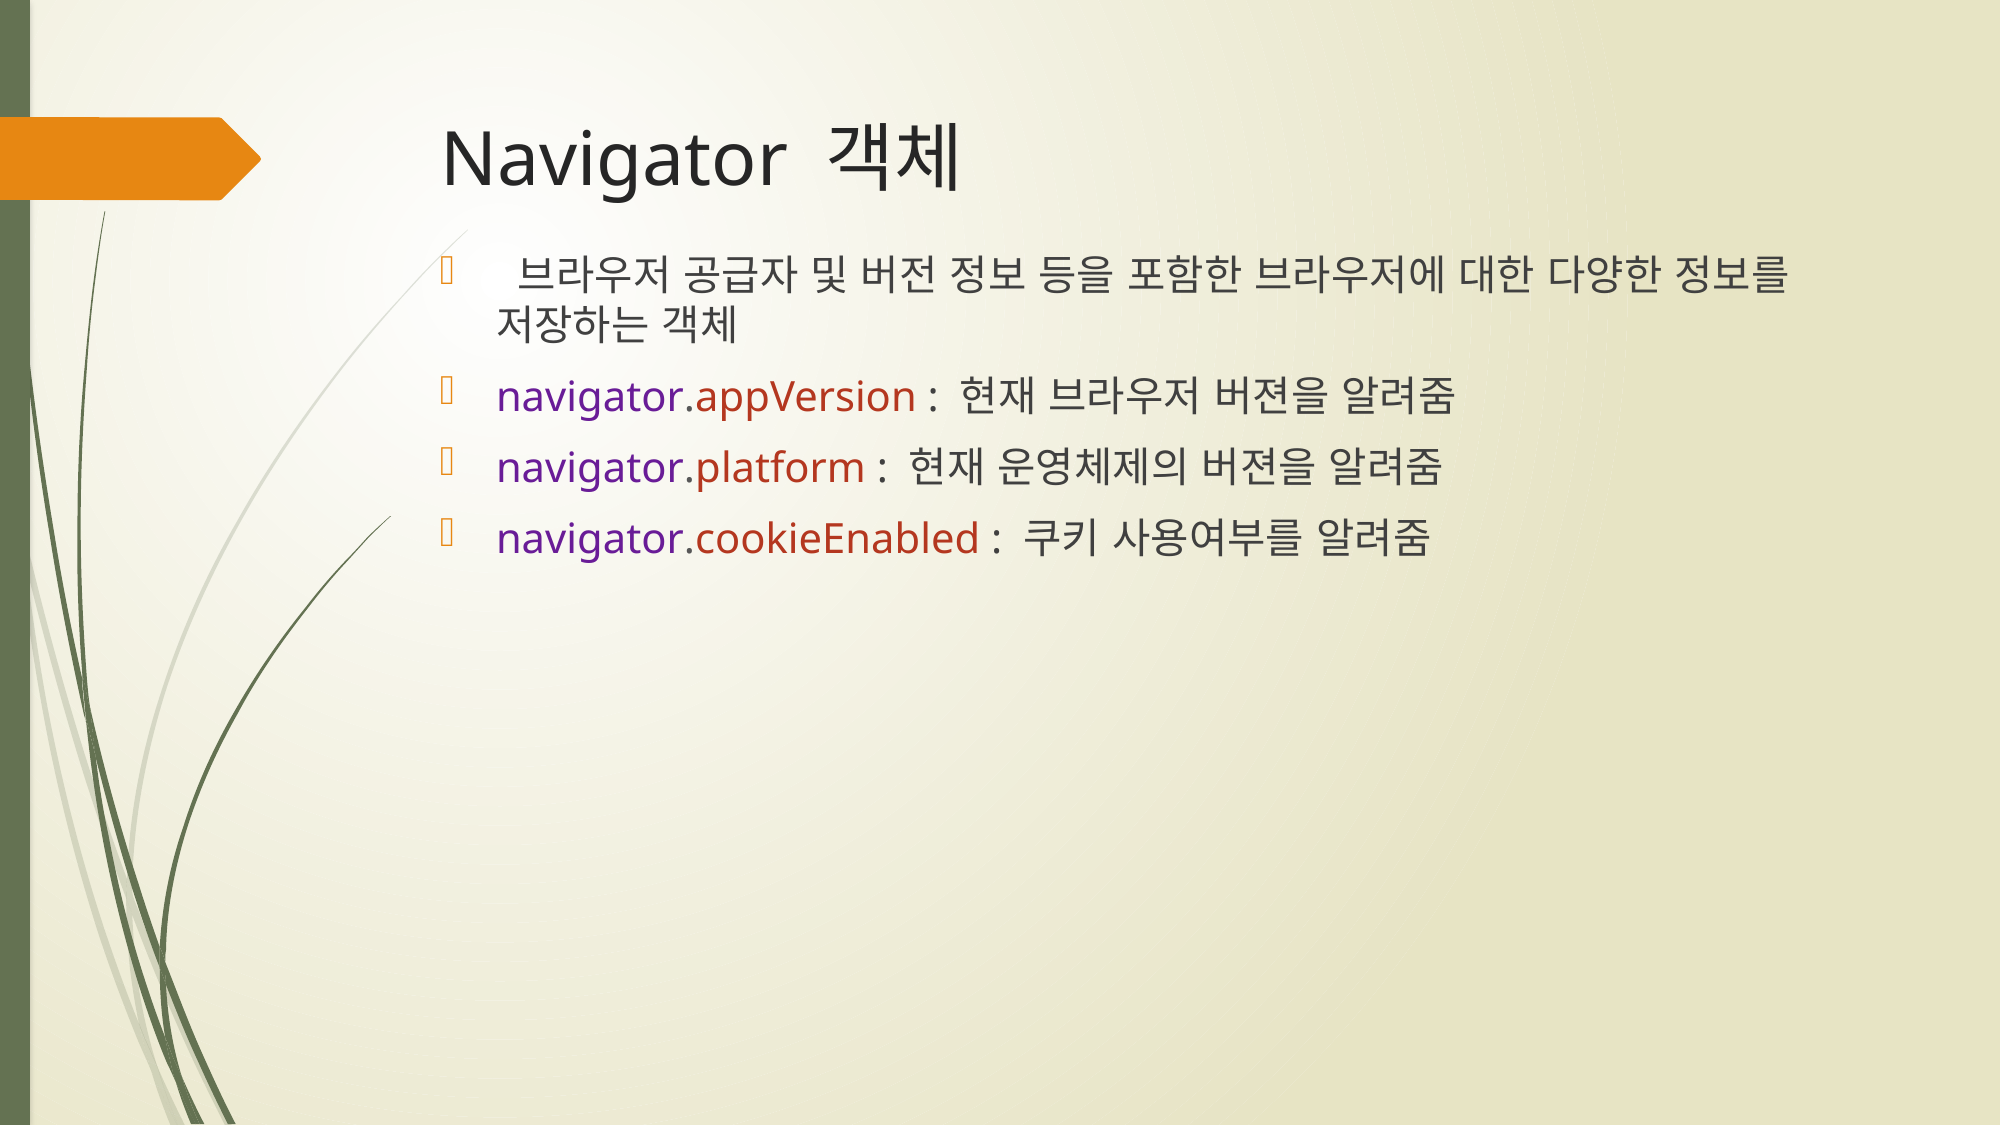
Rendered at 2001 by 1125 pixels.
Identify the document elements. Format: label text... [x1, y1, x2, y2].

list 브라우저 공급자 및 버전 정보 등을 포함한 브라우저에 대한 다양한 정보를 저장하는 객체 navigator.appVersion : 현재 브라우저 버젼을 알려줌 navigator.platform : 현재 운영체제의 버젼을 알려줌 navigator.cookieEnabled : 쿠키 사용여부를 알려줌 [424, 241, 1888, 970]
title Navigator 객체 [425, 102, 1888, 241]
